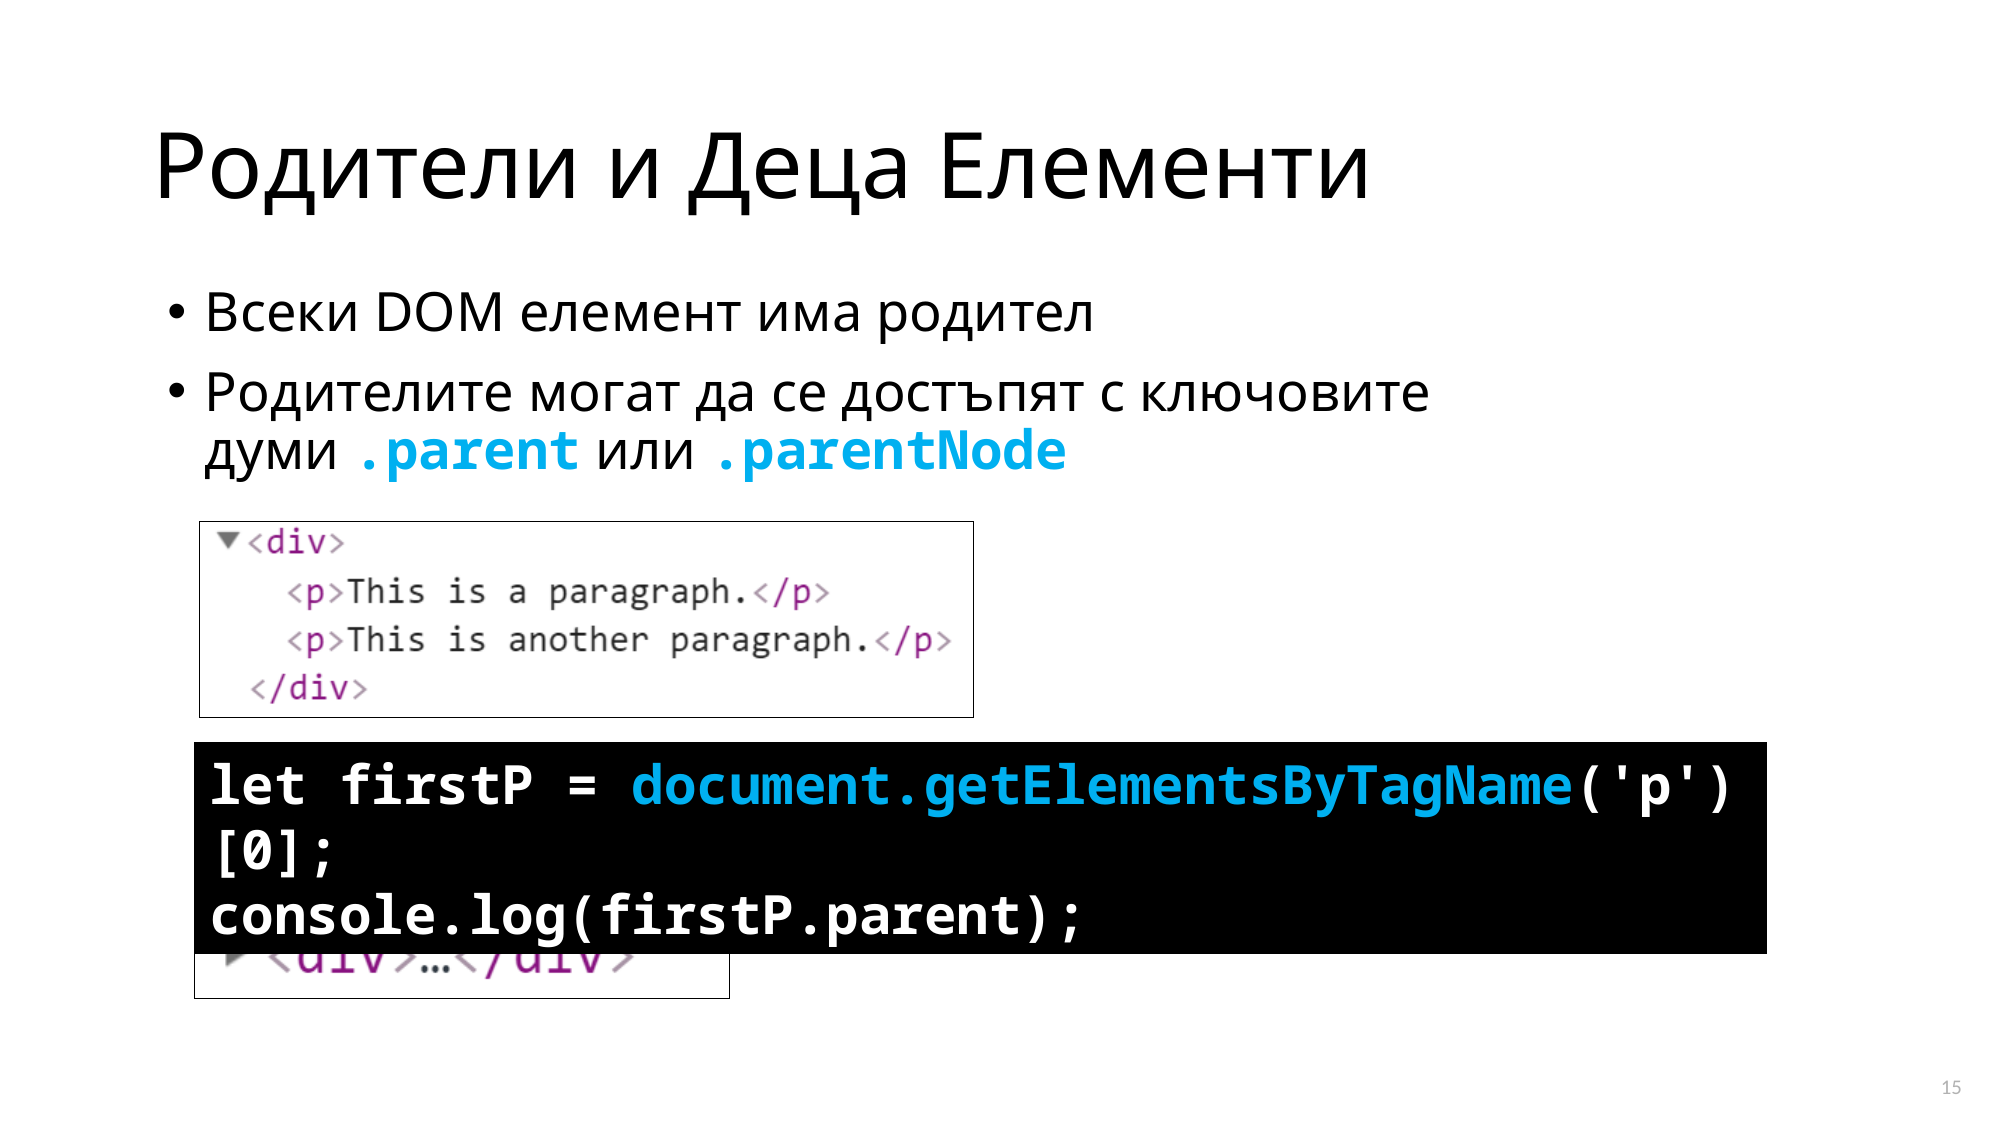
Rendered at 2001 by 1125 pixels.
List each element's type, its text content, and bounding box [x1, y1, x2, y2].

text_box let firstP = document.getElementsByTagName('p')[0]; console.log(firstP.parent); [194, 742, 1767, 954]
title Родители и Деца Елементи [137, 59, 1863, 278]
slide_number 15 [1897, 1070, 1968, 1103]
picture [198, 521, 974, 718]
picture [194, 906, 730, 999]
list Всеки DOM елемент има родител Родителите могат да се достъпят с ключовите думи .parent или .parentNode [152, 278, 1692, 500]
